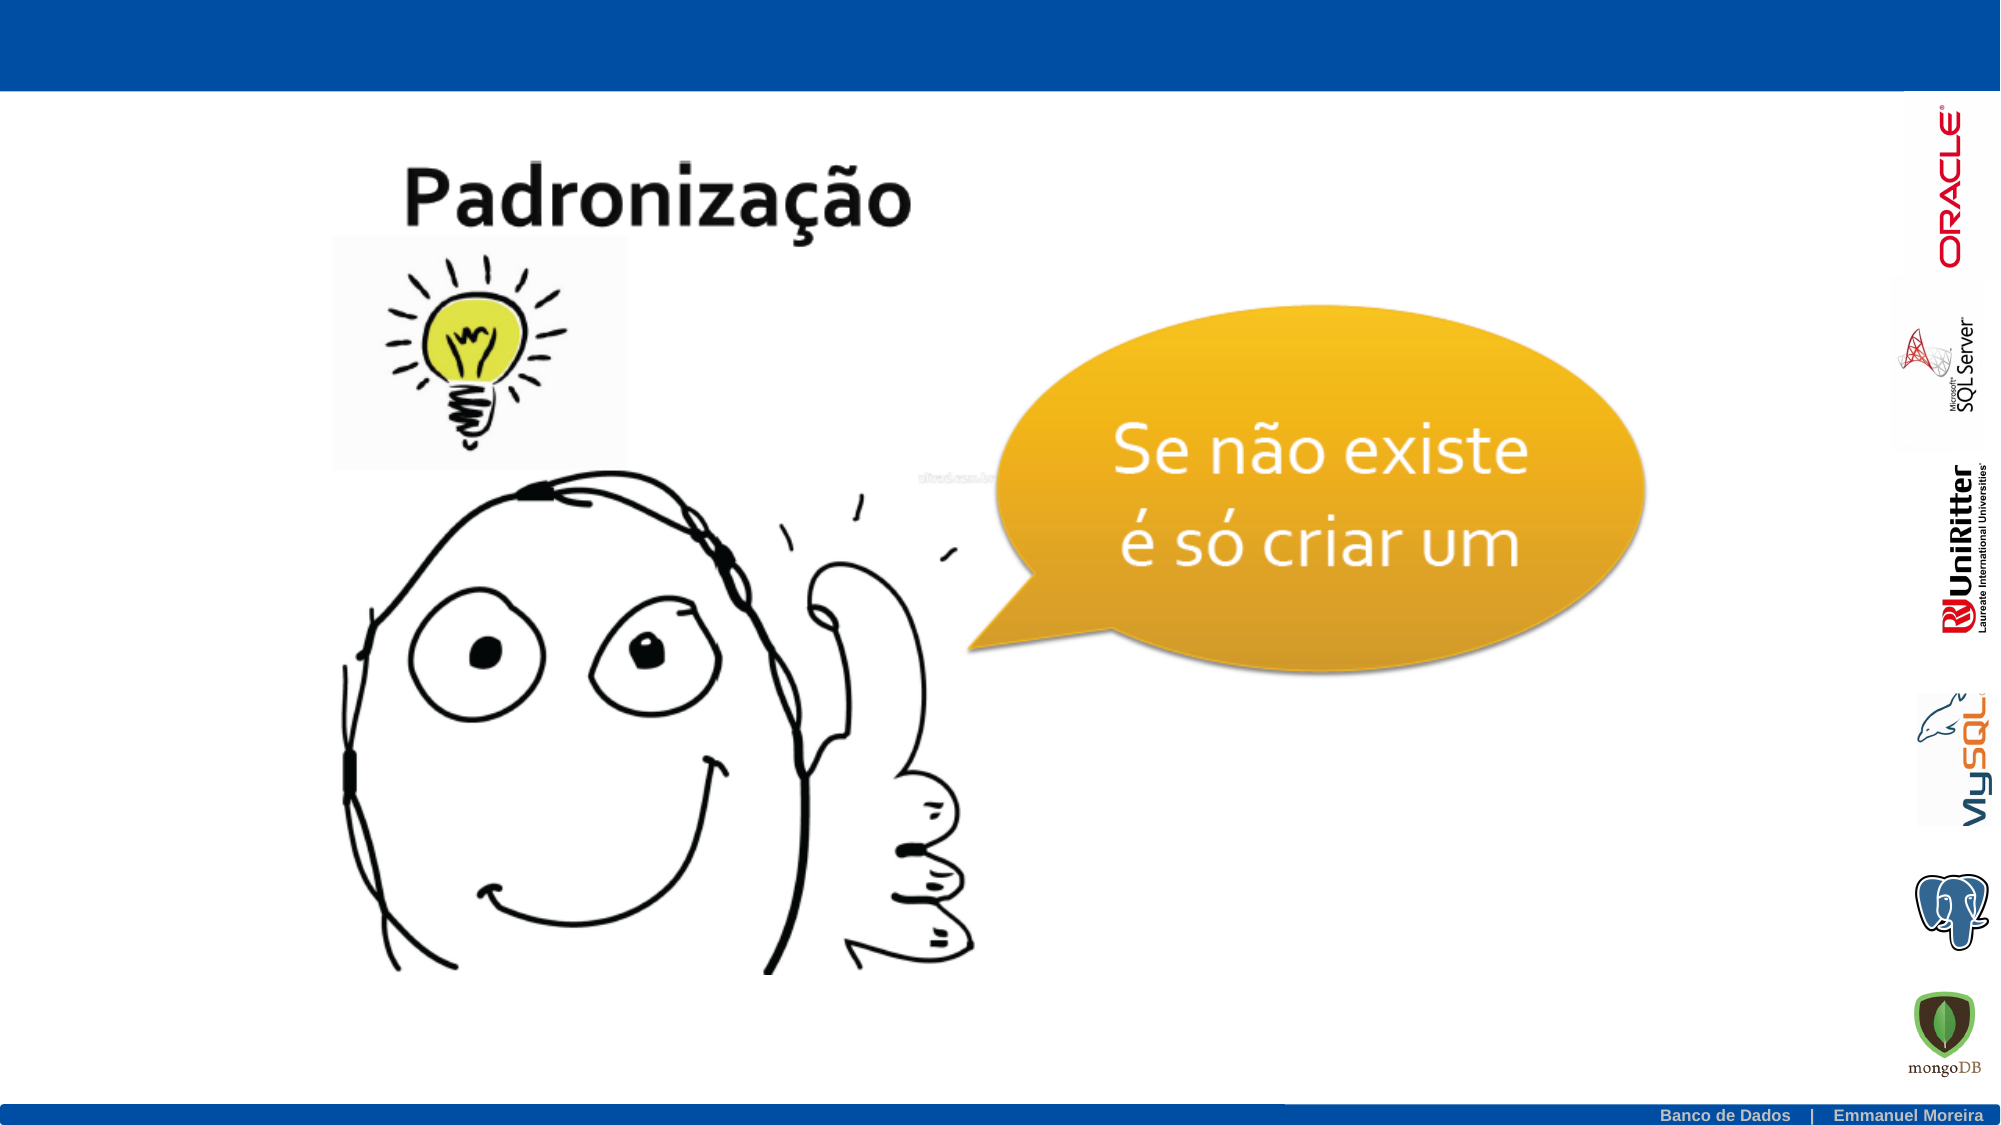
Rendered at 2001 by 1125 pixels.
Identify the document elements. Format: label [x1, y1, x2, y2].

picture [1932, 457, 2000, 644]
picture [332, 150, 1668, 975]
picture [1915, 874, 1989, 951]
picture [1891, 92, 2000, 452]
picture [1918, 694, 1992, 826]
picture [1897, 979, 1992, 1090]
